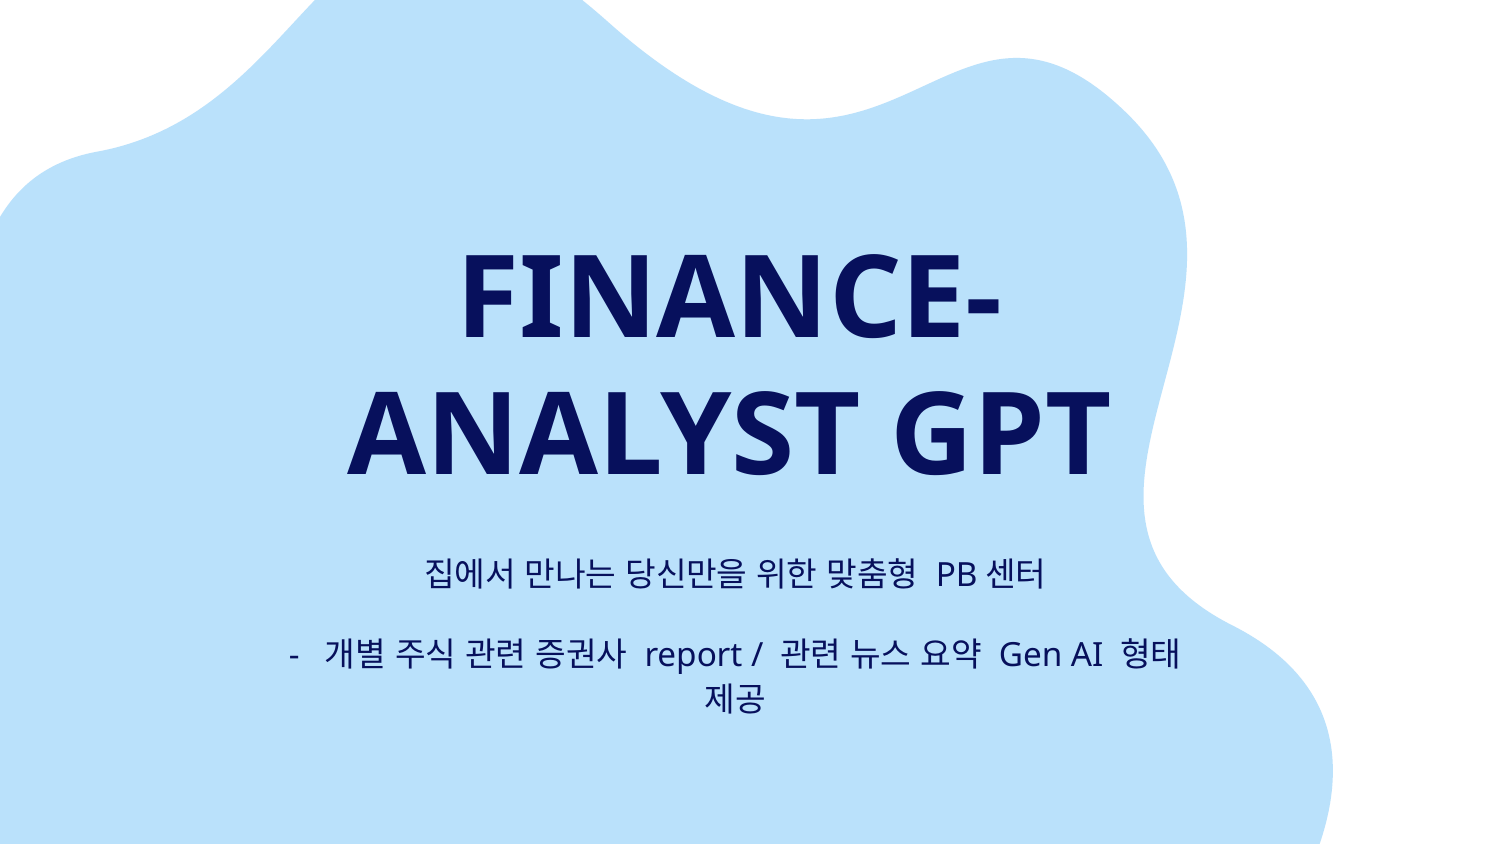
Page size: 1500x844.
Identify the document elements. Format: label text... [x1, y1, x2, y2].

subtitle 집에서 만나는 당신만을 위한 맞춤형 PB센터 - 개별 주식 관련 증권사 report / 관련 뉴스 요약 Gen AI 형태 제공 [240, 532, 1230, 723]
title FINANCE-ANALYST GPT [226, 207, 1234, 475]
